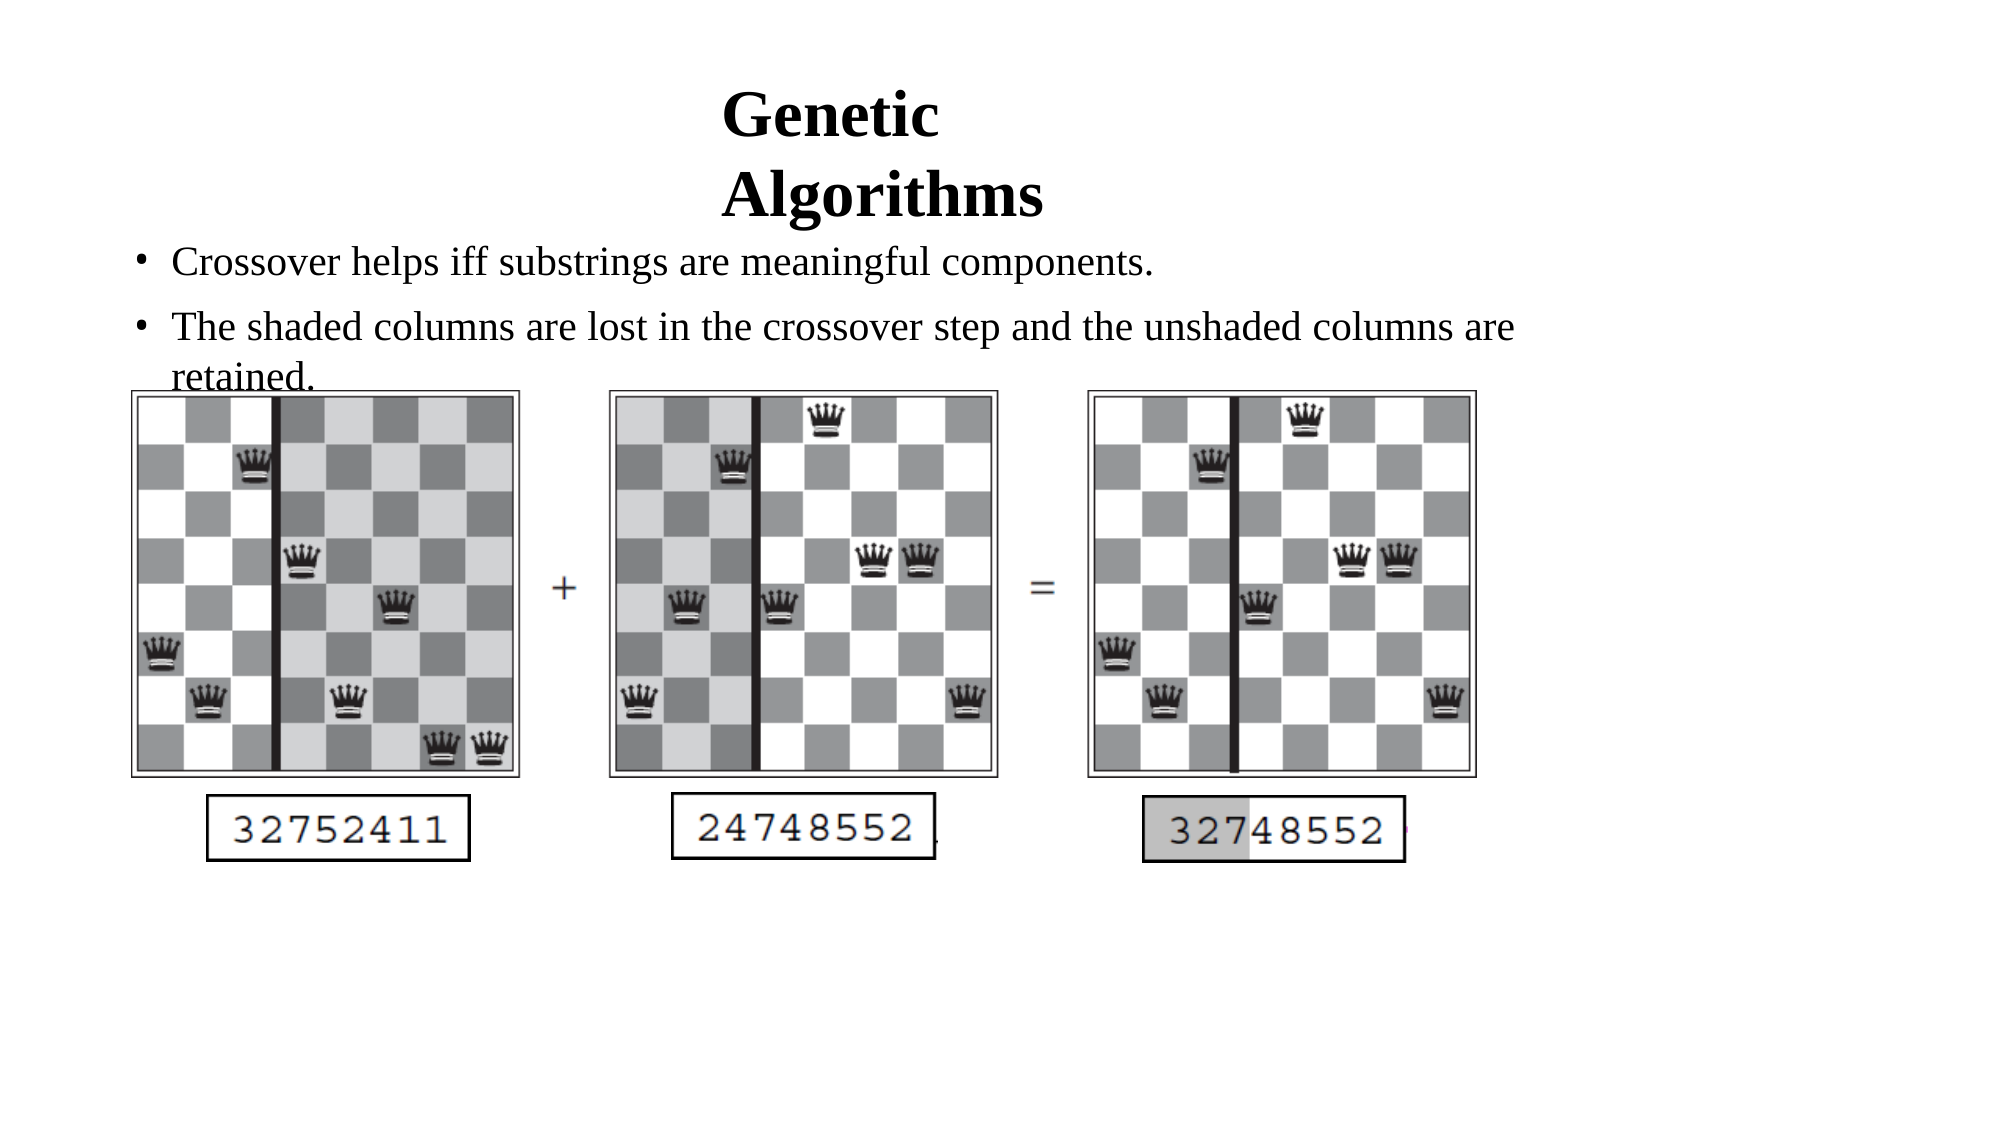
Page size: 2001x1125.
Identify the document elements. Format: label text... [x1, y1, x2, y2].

title Genetic Algorithms [719, 67, 1278, 215]
picture [206, 793, 472, 862]
picture [130, 390, 1478, 779]
text_box Crossover helps iff substrings are meaningful components. The shaded columns are lost in the crossover step and the unshaded columns are retained. [131, 215, 1666, 399]
picture [671, 792, 938, 861]
picture [1141, 795, 1408, 864]
